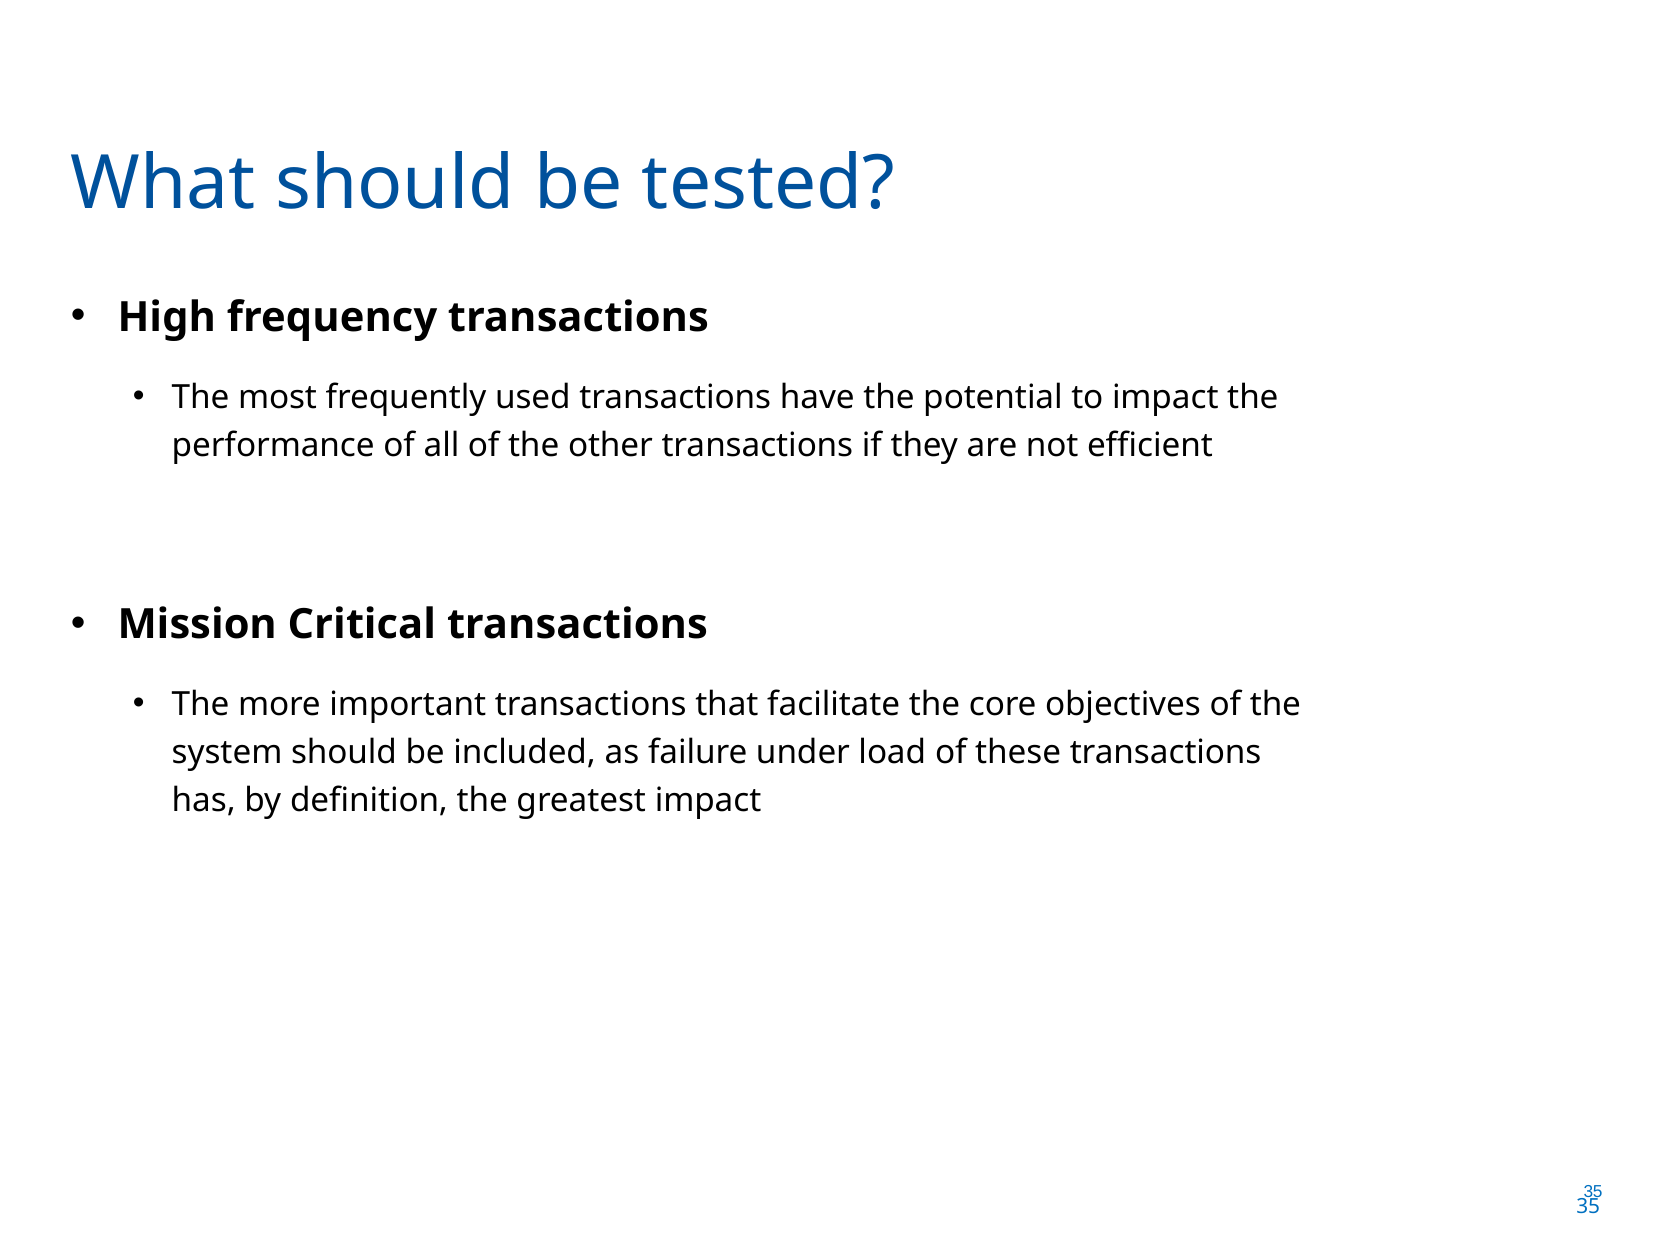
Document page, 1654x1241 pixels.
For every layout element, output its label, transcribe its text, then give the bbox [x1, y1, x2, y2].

text_box High frequency transactions The most frequently used transactions have the potential to impact the performance of all of the other transactions if they are not efficient Mission Critical transactions The more important transactions that facilitate the core objectives of the system should be included, as failure under load of these transactions has, by definition, the greatest impact [56, 271, 1345, 889]
text_box What should be tested? [56, 22, 1294, 232]
